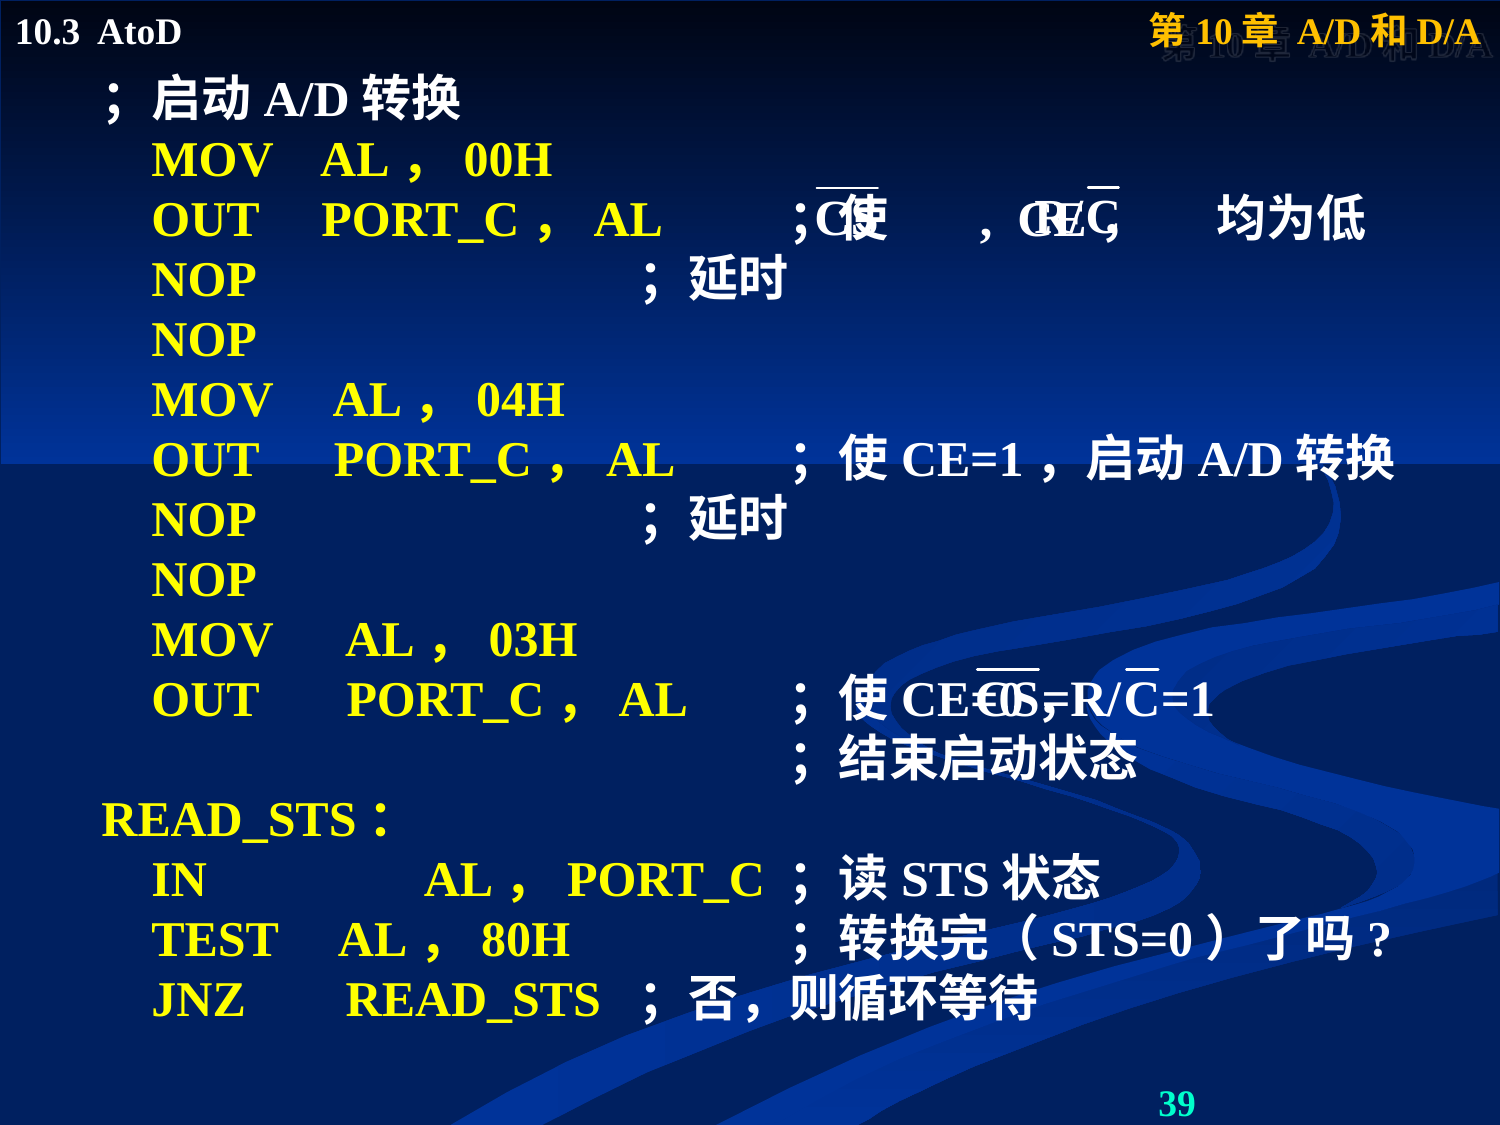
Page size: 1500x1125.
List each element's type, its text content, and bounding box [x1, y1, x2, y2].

list ；启动A/D转换 MOV AL，00H OUT PORT_C，AL ；使 , CE， 均为低 NOP ；延时 NOP MOV AL，04H OUT PORT_C，AL ；使CE=1，启动A/D转换 NOP ；延时 NOP MOV AL，03H OUT PORT_C，AL ；使CE=0， ；结束启动状态 READ_STS： IN AL，PORT_C ；读STS状态 TEST AL，80H ；转换完（STS=0）了吗? JNZ READ_STS ；否，则循环等待 [86, 59, 1461, 1081]
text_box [1026, 175, 1130, 246]
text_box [808, 175, 889, 249]
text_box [968, 656, 1225, 730]
